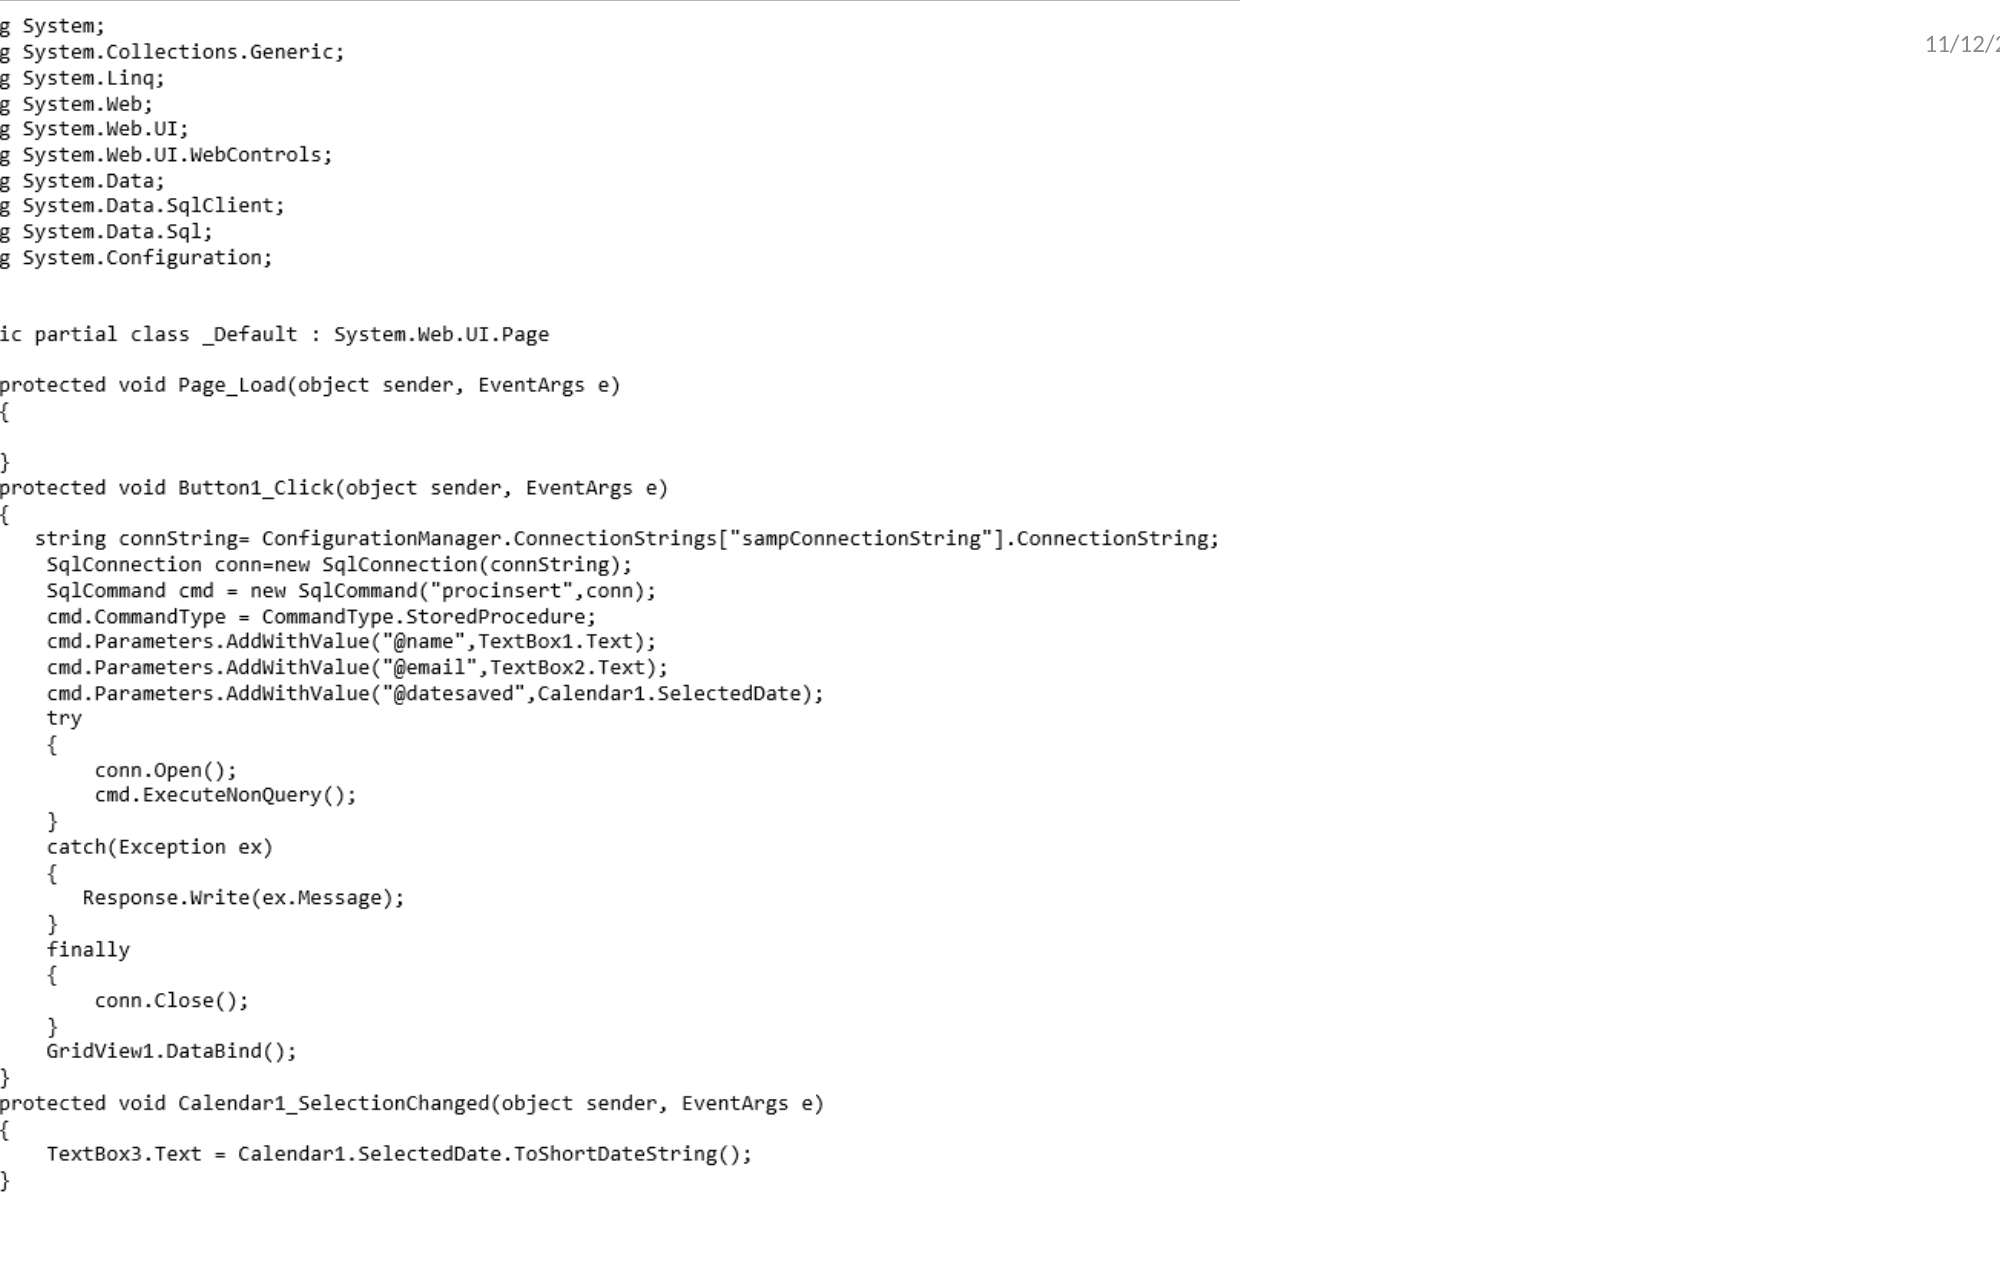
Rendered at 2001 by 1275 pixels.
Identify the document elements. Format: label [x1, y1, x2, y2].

slide_number [1909, 8, 2000, 77]
picture [0, 0, 1240, 1233]
